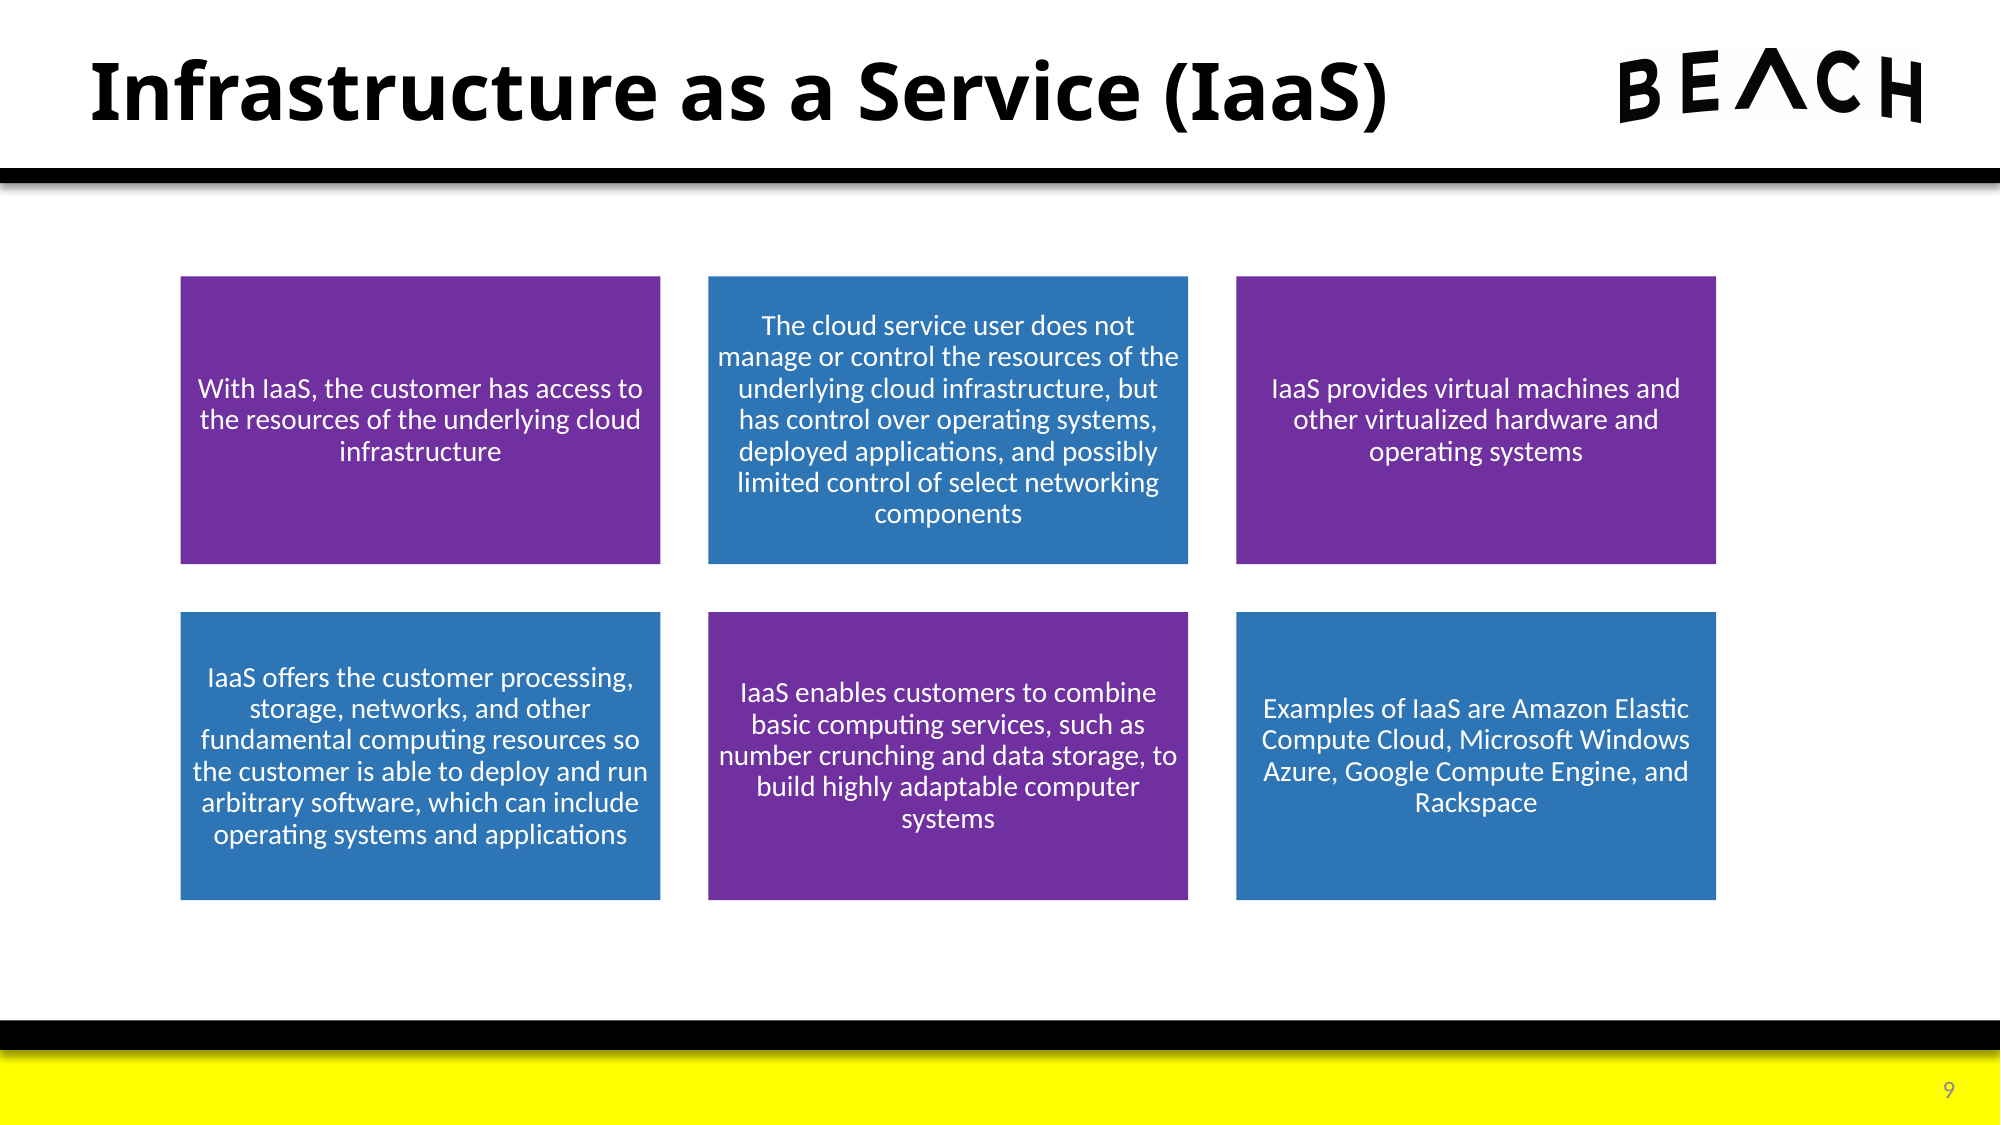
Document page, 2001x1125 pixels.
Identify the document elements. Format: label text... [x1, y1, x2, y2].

text_box [1717, 167, 2000, 184]
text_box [0, 1020, 2000, 1125]
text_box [180, 147, 1717, 1029]
picture [1620, 48, 1921, 124]
text_box Infrastructure as a Service (IaaS) [74, 10, 1425, 179]
text_box [0, 167, 180, 184]
